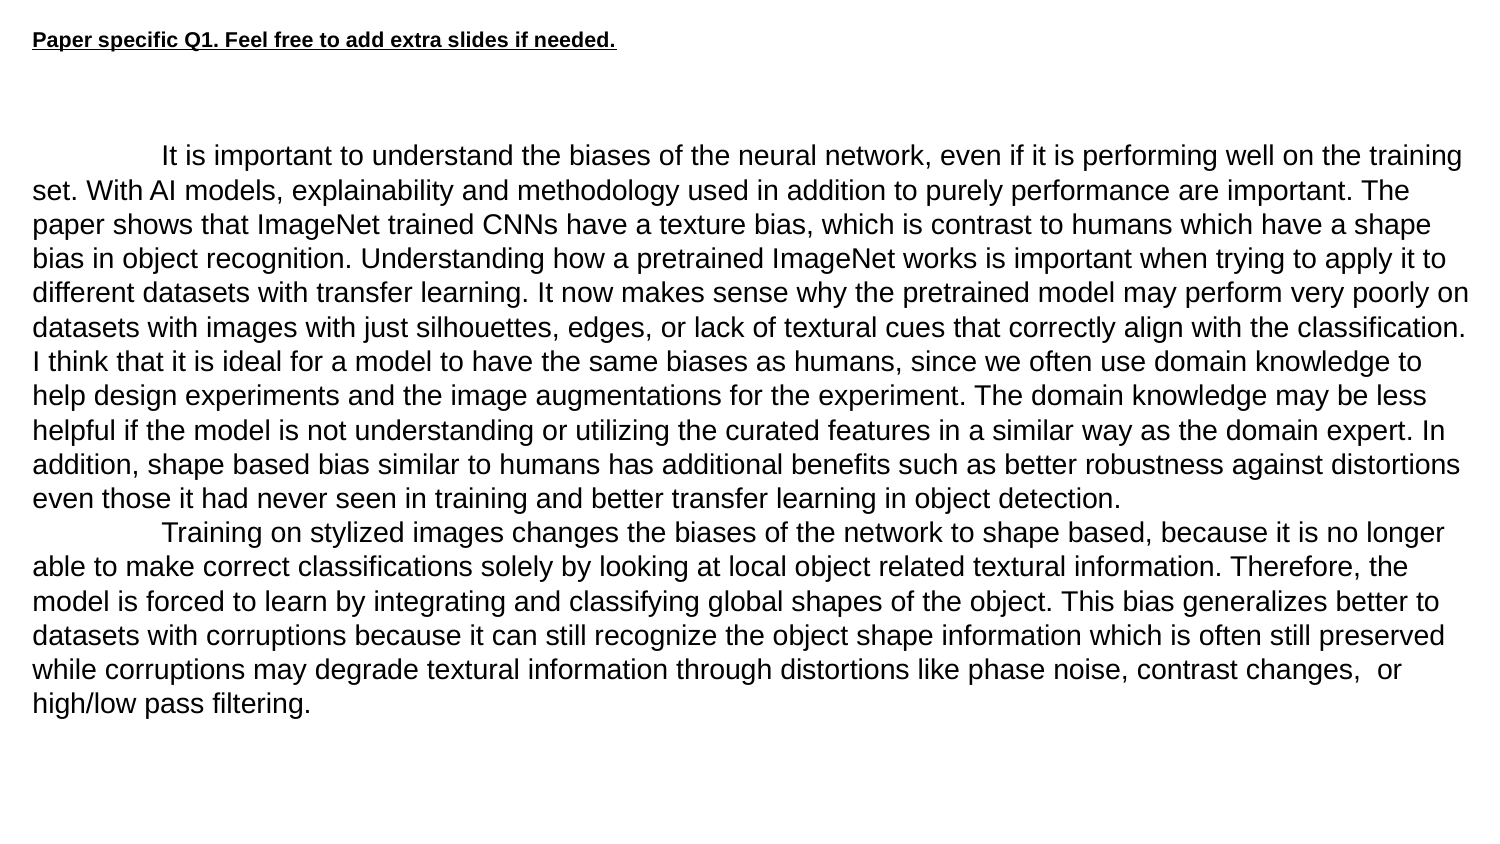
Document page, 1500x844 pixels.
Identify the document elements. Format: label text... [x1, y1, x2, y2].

title Paper specific Q1. Feel free to add extra slides if needed. It is important to understand the biases of the neural network, even if it is performing well on the training set. With AI models, explainability and methodology used in addition to purely performance are important. The paper shows that ImageNet trained CNNs have a texture bias, which is contrast to humans which have a shape bias in object recognition. Understanding how a pretrained ImageNet works is important when trying to apply it to different datasets with transfer learning. It now makes sense why the pretrained model may perform very poorly on datasets with images with just silhouettes, edges, or lack of textural cues that correctly align with the classification. I think that it is ideal for a model to have the same biases as humans, since we often use domain knowledge to help design experiments and the image augmentations for the experiment. The domain knowledge may be less helpful if the model is not understanding or utilizing the curated features in a similar way as the domain expert. In addition, shape based bias similar to humans has additional benefits such as better robustness against distortions even those it had never seen in training and better transfer learning in object detection. Training on stylized images changes the biases of the network to shape based, because it is no longer able to make correct classifications solely by looking at local object related textural information. Therefore, the model is forced to learn by integrating and classifying global shapes of the object. This bias generalizes better to datasets with corruptions because it can still recognize the object shape information which is often still preserved while corruptions may degrade textural information through distortions like phase noise, contrast changes, or high/low pass filtering. [17, 10, 1490, 824]
